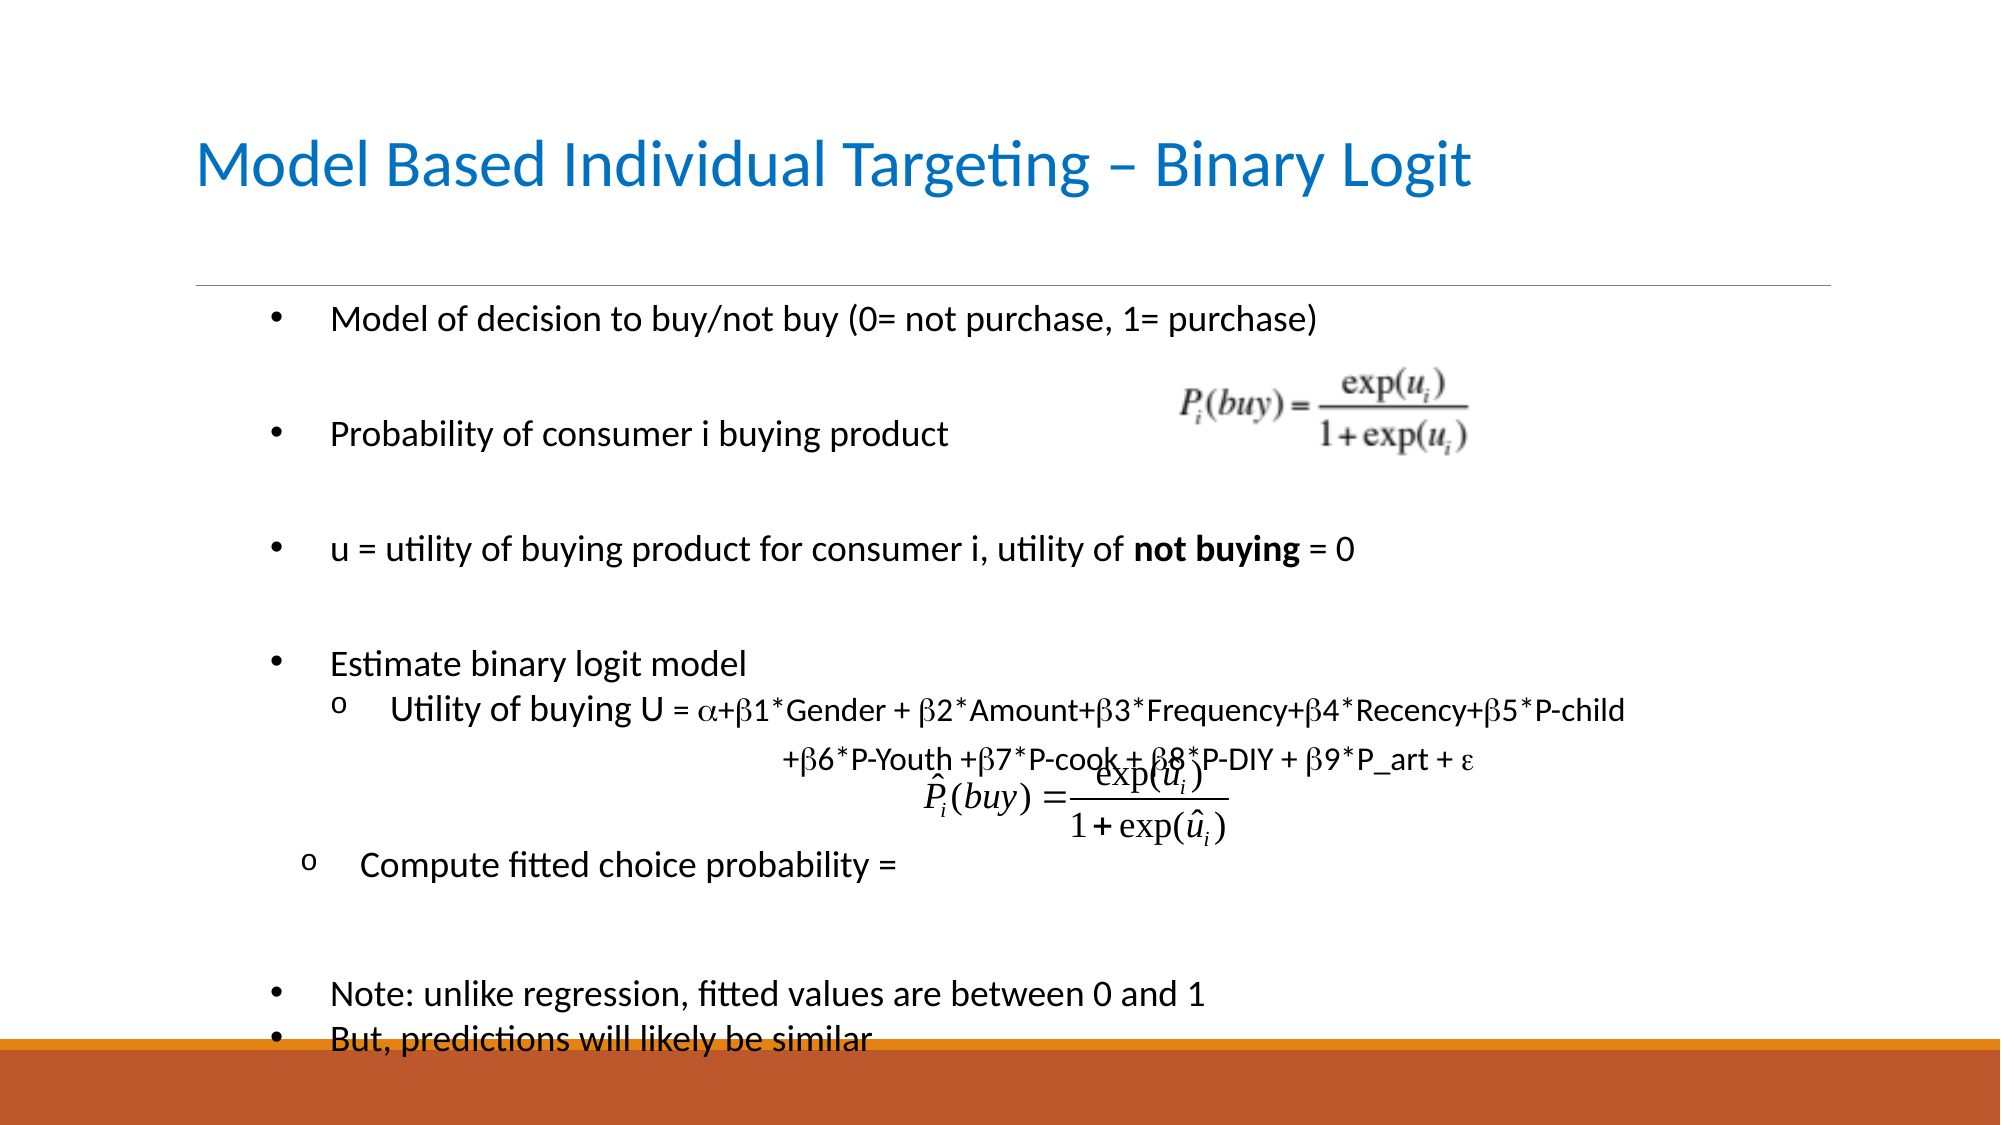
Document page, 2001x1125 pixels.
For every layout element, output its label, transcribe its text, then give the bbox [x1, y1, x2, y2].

title Model Based Individual Targeting – Binary Logit [180, 47, 1830, 285]
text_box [1173, 356, 1471, 459]
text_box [916, 749, 1236, 856]
list Model of decision to buy/not buy (0= not purchase, 1= purchase) Probability of consumer i buying product u = utility of buying product for consumer i, utility of not buying = 0 Estimate binary logit model Utility of buying U = +1*Gender + 2*Amount+3*Frequency+4*Recency+5*P-child +6*P-Youth +7*P-cook + 8*P-DIY + 9*P_art +  Compute fitted choice probability = Note: unlike regression, fitted values are between 0 and 1 But, predictions will likely be similar [180, 286, 1830, 960]
